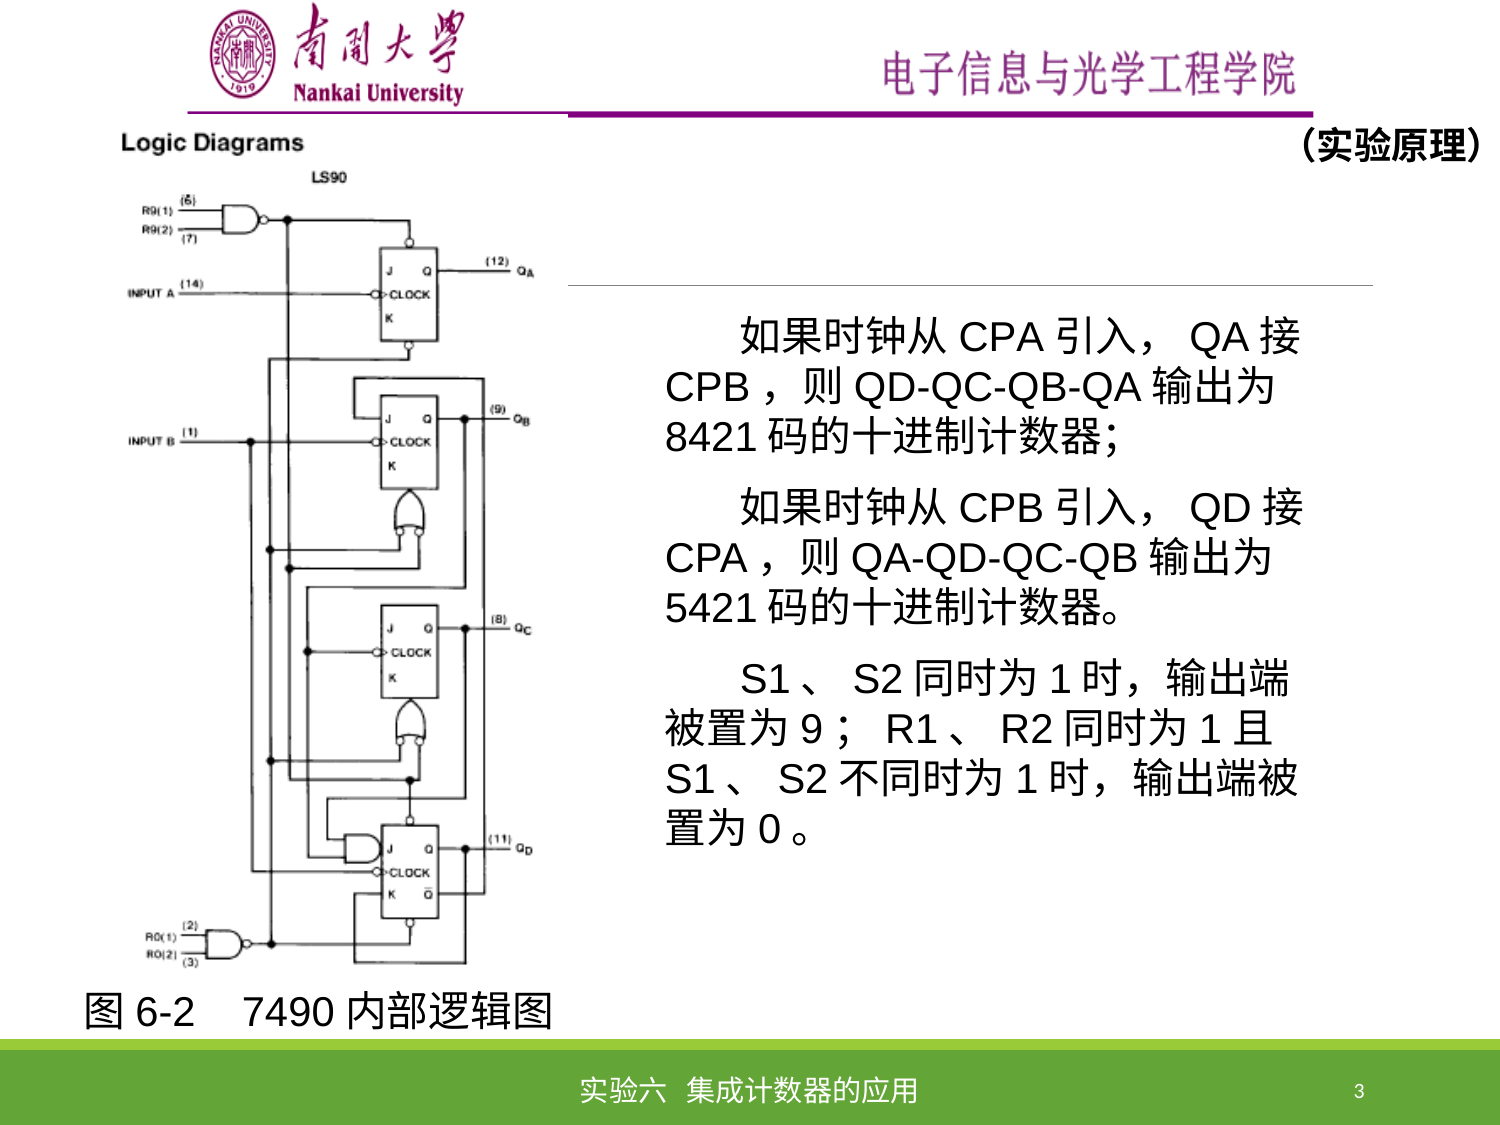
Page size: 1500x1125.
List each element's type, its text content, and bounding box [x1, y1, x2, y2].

text_box 如果时钟从CPA引入，QA接CPB，则QD-QC-QB-QA输出为8421码的十进制计数器； 如果时钟从CPB引入，QD接CPA，则QA-QD-QC-QB输出为5421码的十进制计数器。 S1、S2同时为1时，输出端被置为9；R1、R2同时为1且S1、S2不同时为1时，输出端被置为0。 [649, 302, 1325, 860]
text_box 图6-2 7490内部逻辑图 [49, 977, 588, 1043]
slide_number 3 [1218, 1059, 1380, 1120]
footer 实验六 集成计数器的应用 [453, 1059, 1047, 1120]
picture [0, 0, 1500, 1039]
text_box （实验原理） [1264, 114, 1500, 175]
